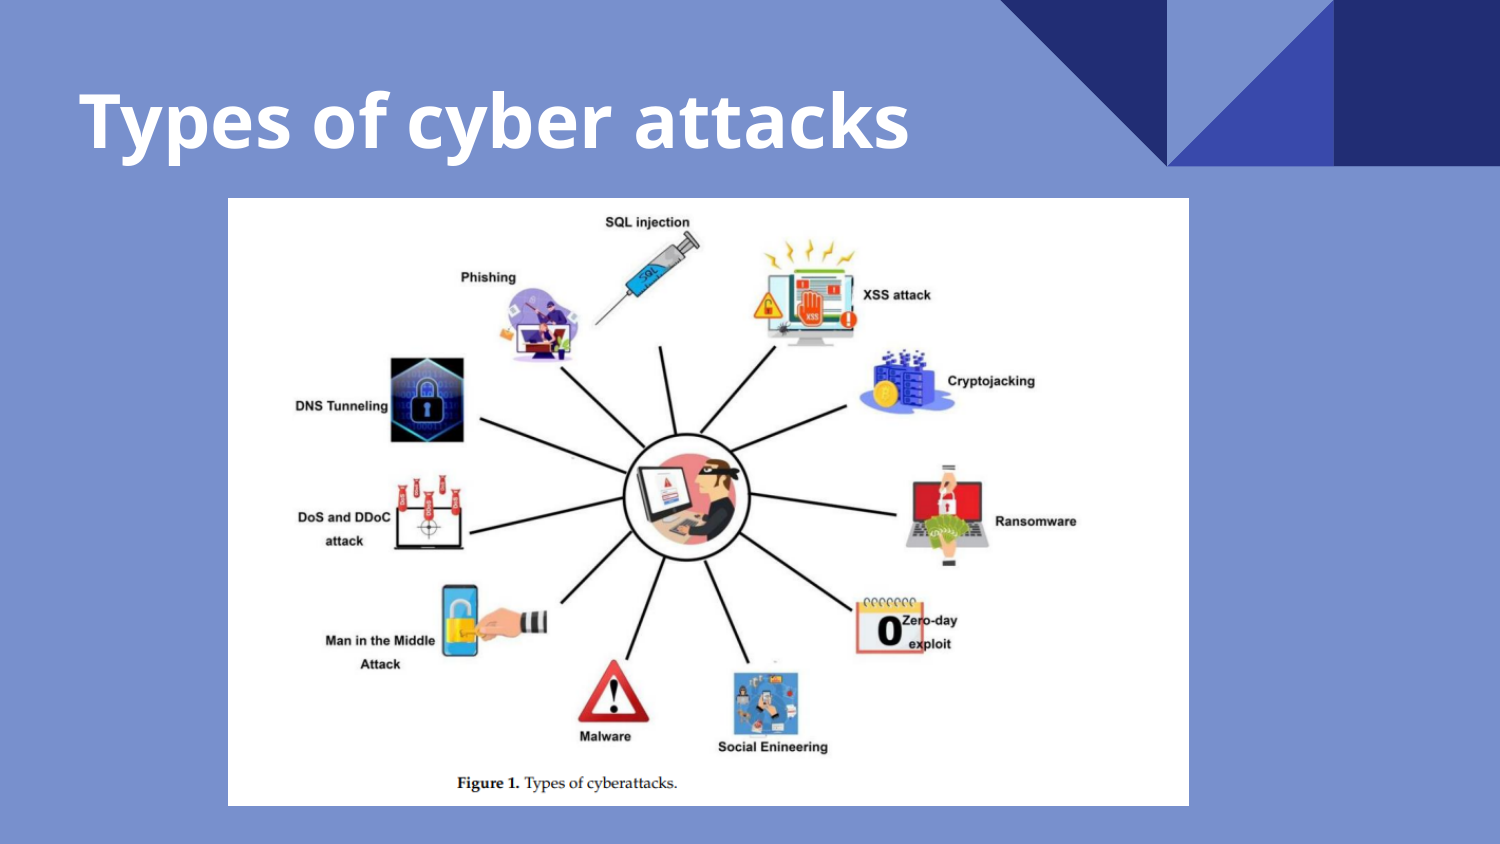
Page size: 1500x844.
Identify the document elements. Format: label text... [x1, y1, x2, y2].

picture [228, 198, 1189, 806]
title Types of cyber attacks [63, 49, 1413, 187]
